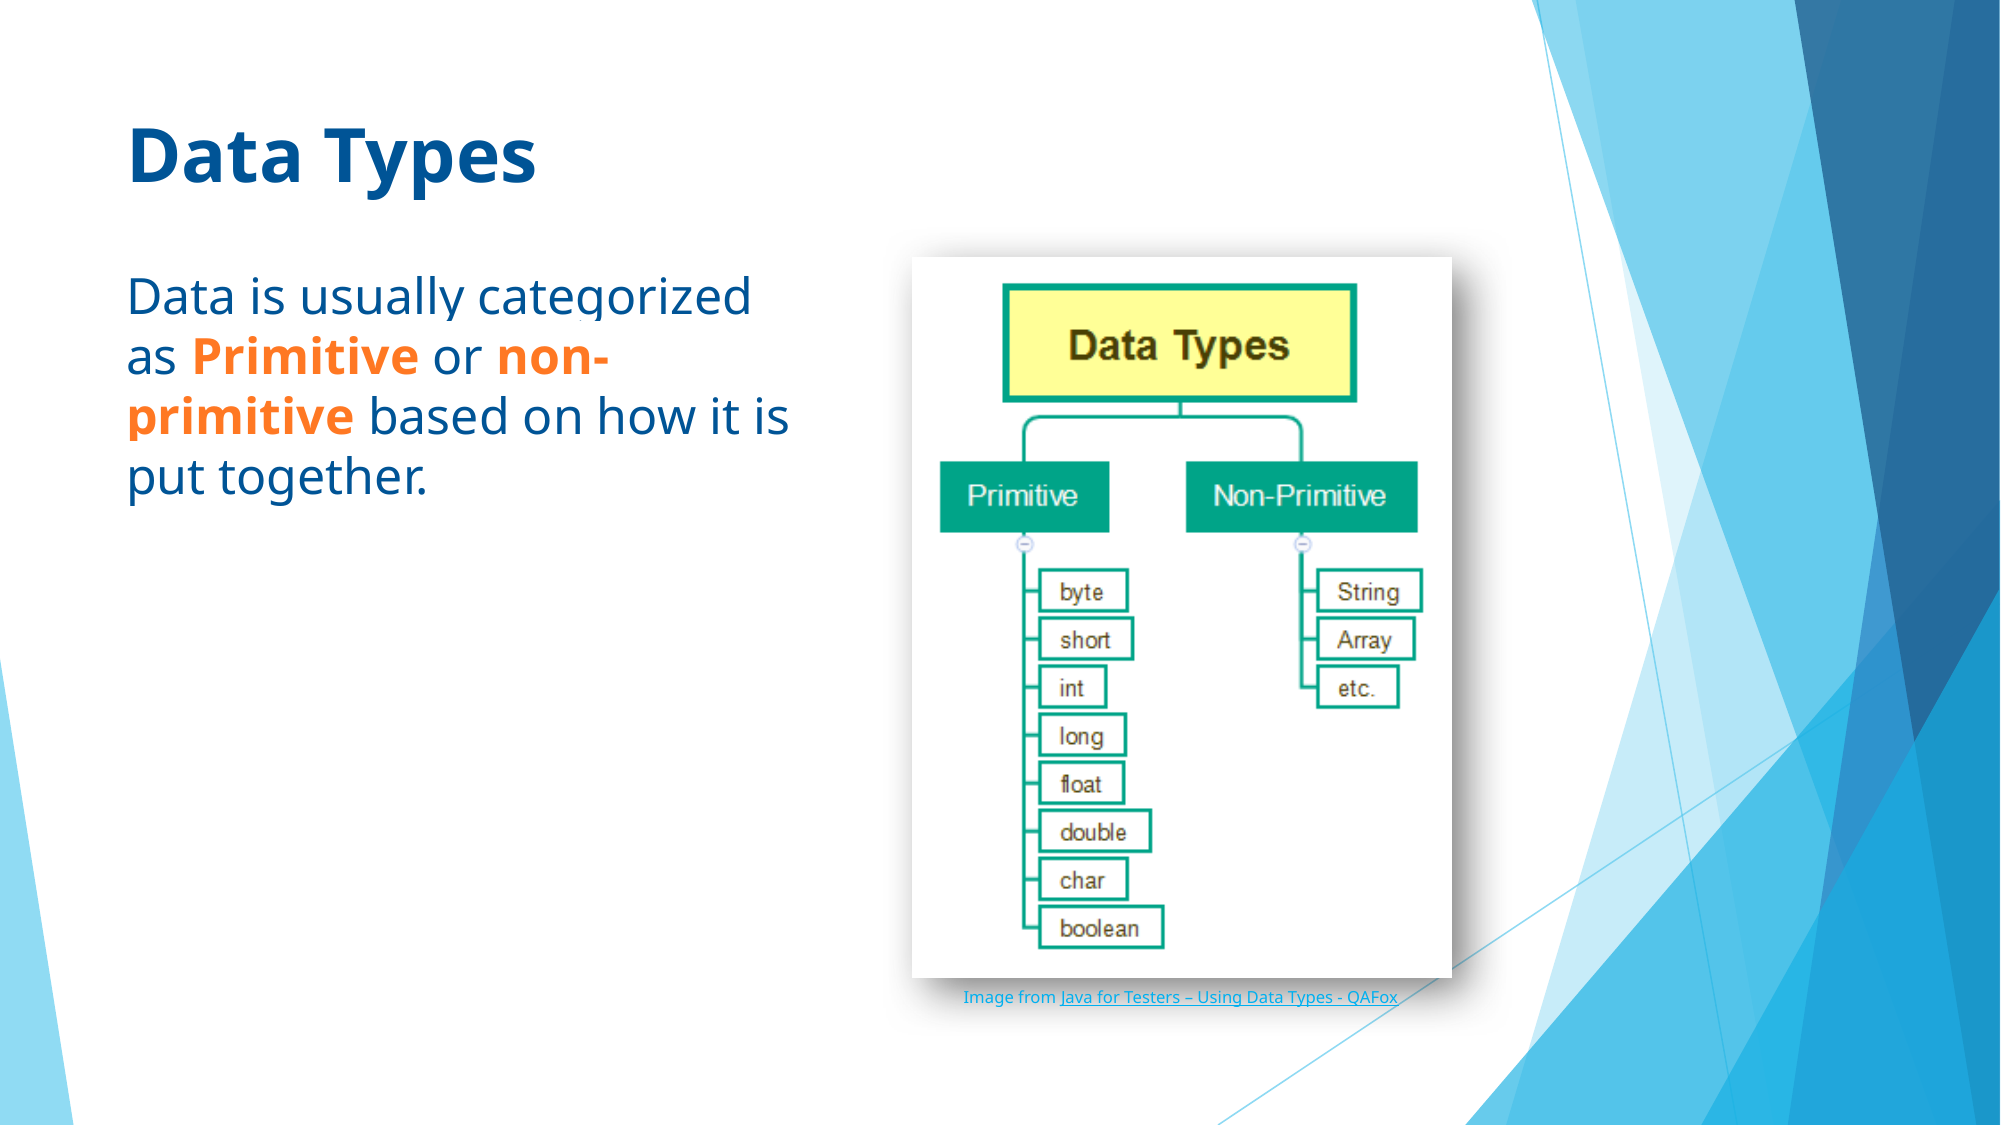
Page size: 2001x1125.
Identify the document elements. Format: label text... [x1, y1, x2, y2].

text_box Data is usually categorized as Primitive or non-primitive based on how it is put together. [111, 257, 843, 593]
title Data Types [111, 99, 1522, 317]
text_box Image from Java for Testers – Using Data Types - QAFox [948, 985, 1416, 1018]
picture [912, 257, 1452, 978]
